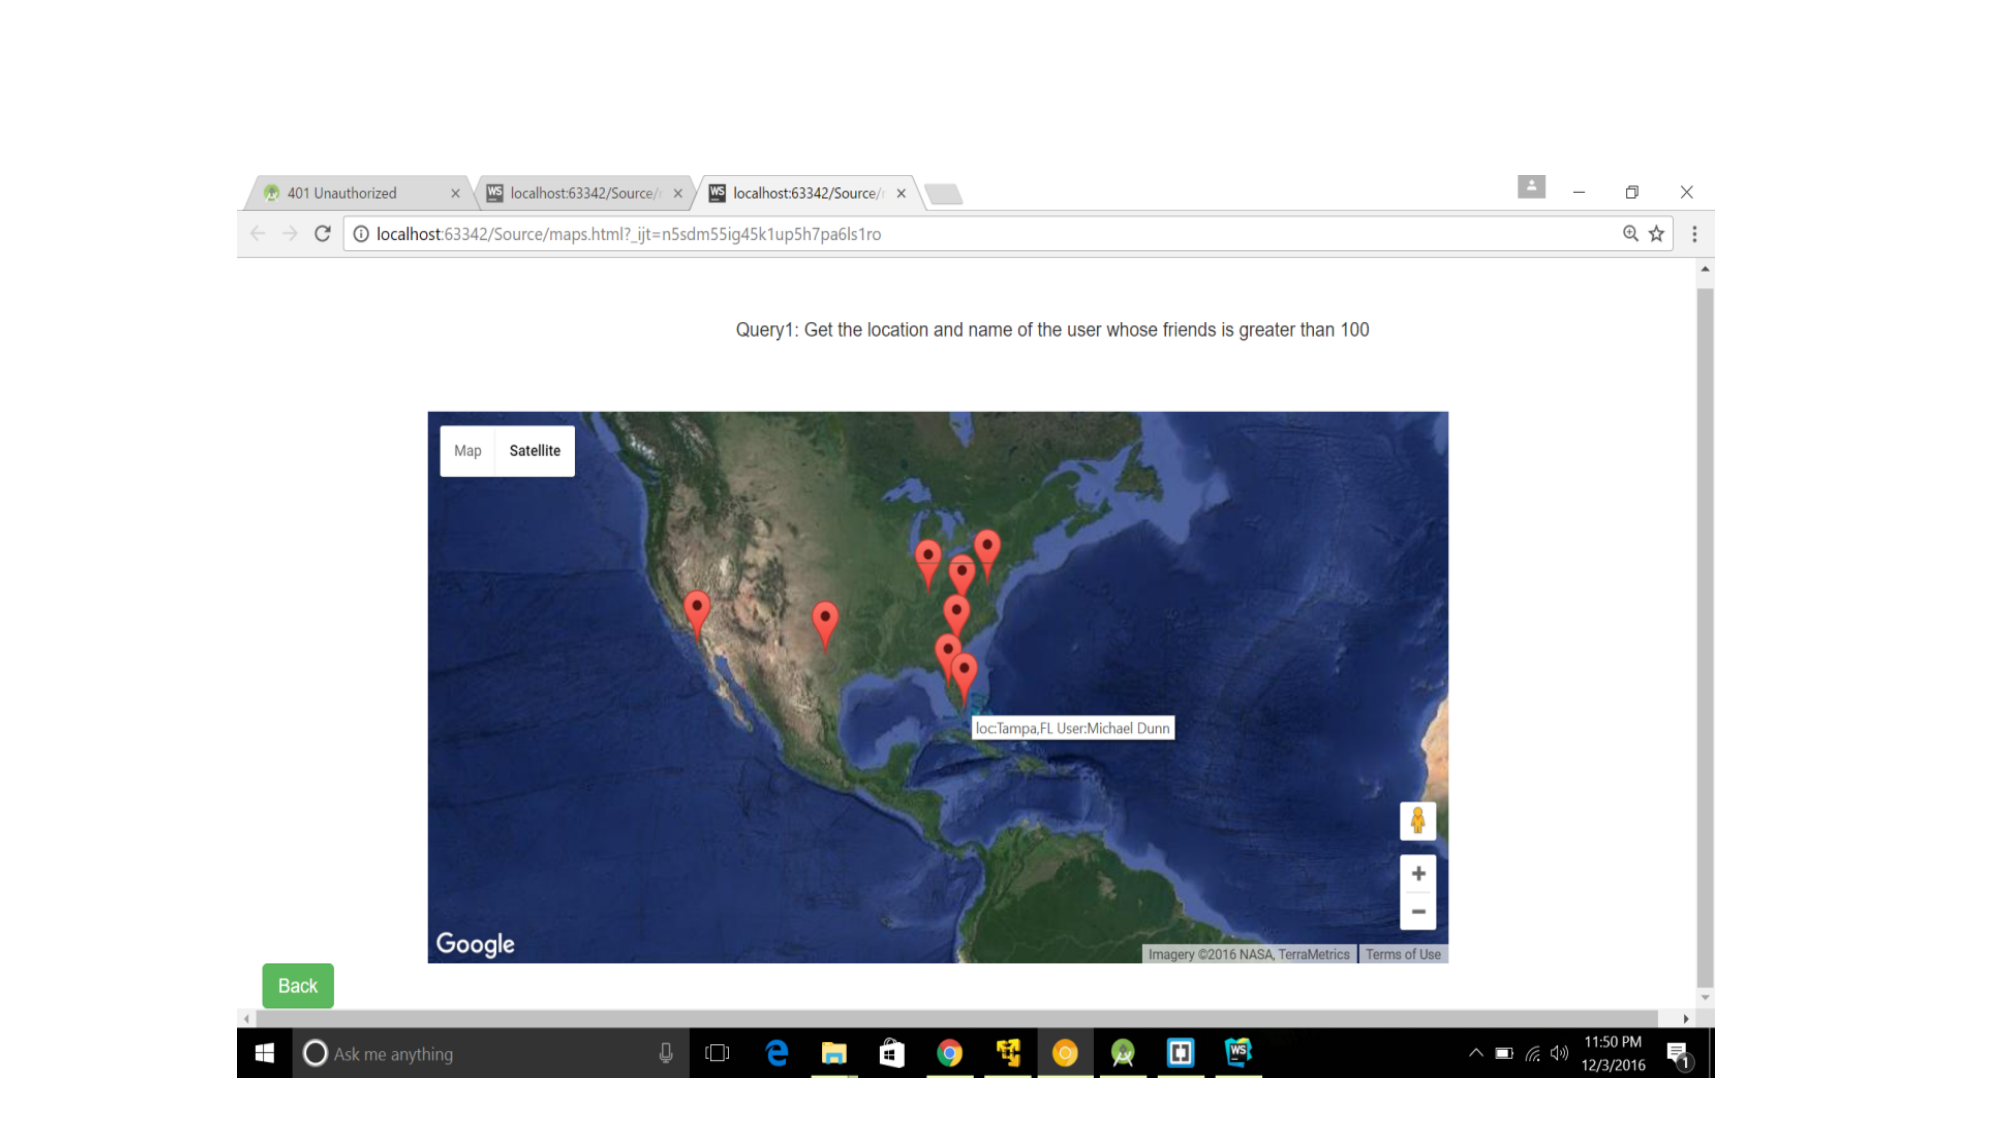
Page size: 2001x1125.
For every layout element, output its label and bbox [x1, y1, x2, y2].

list [237, 175, 1715, 1078]
